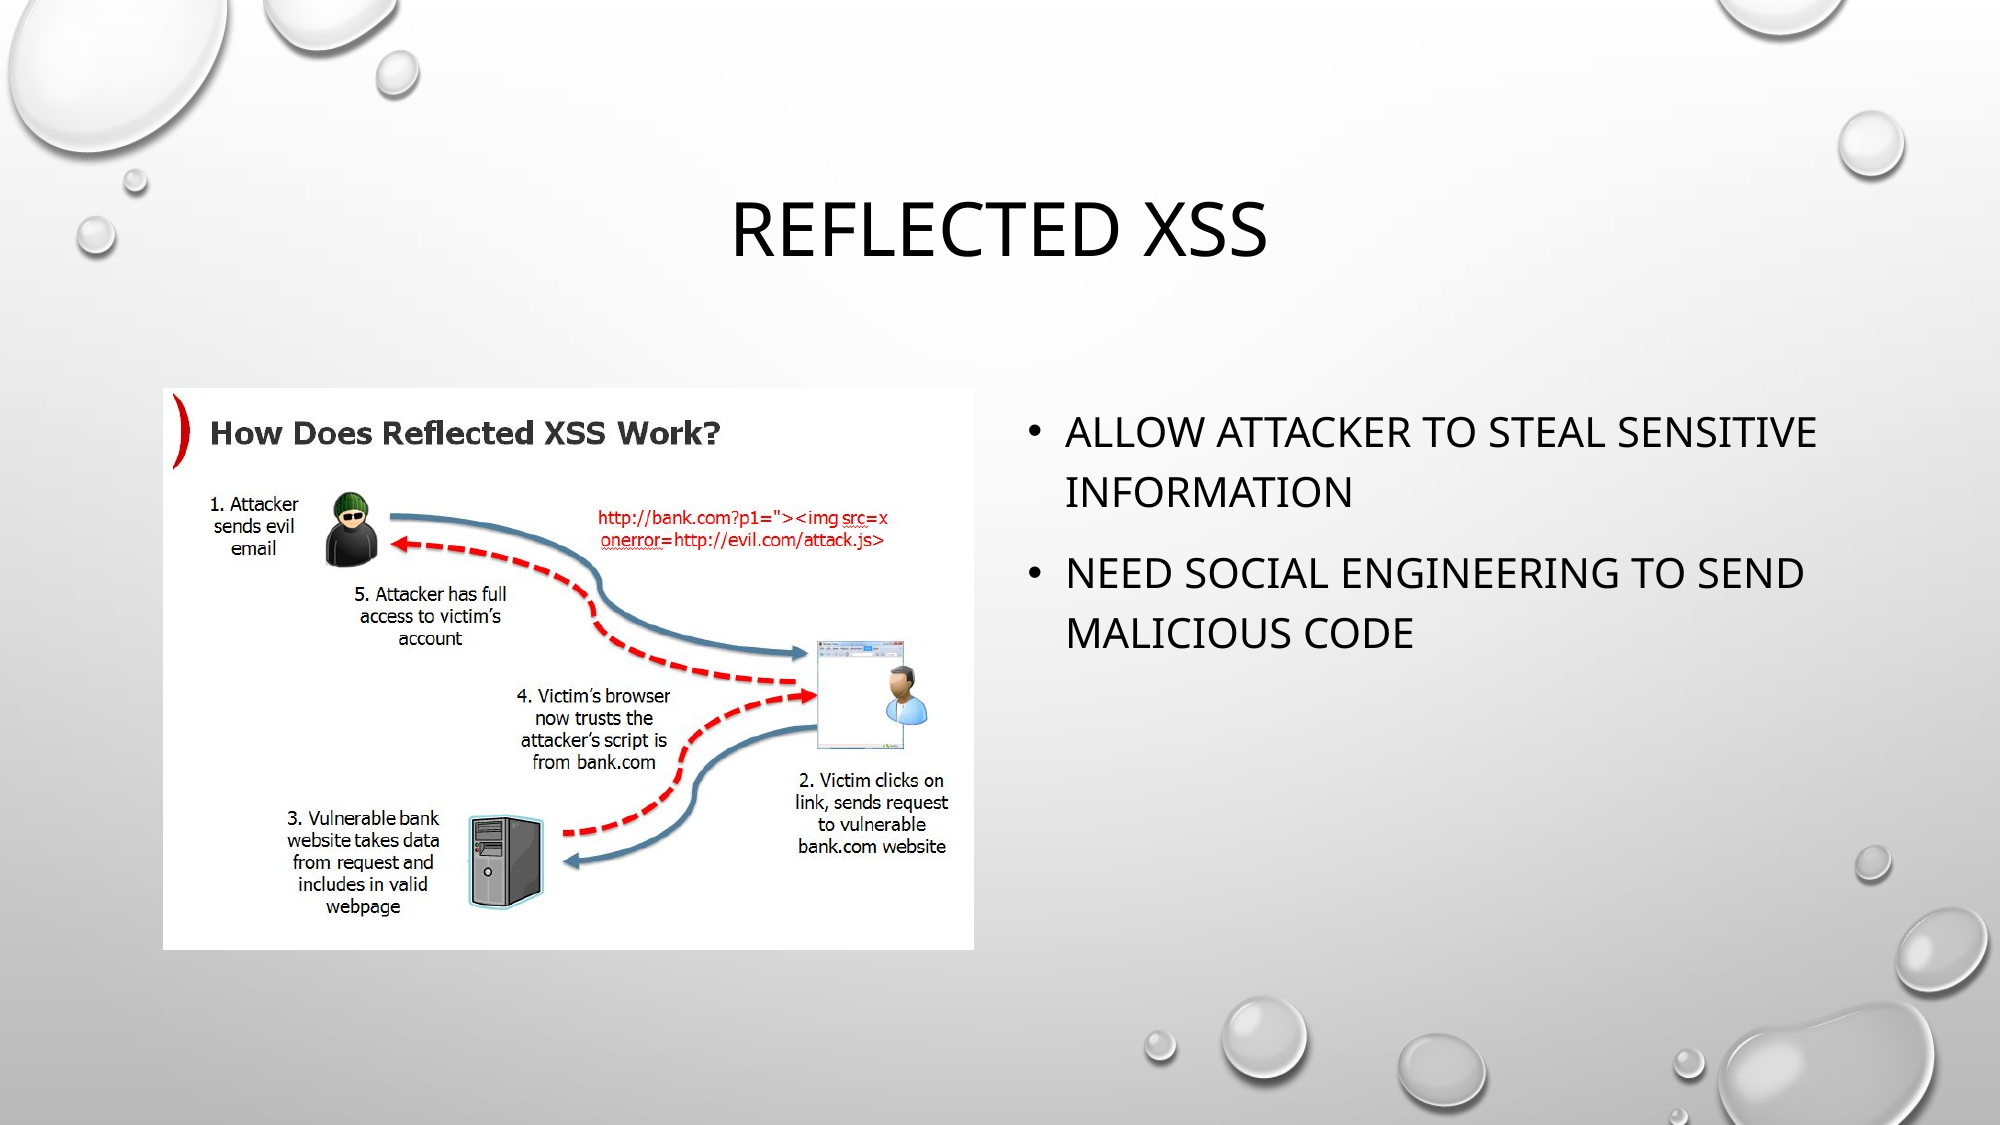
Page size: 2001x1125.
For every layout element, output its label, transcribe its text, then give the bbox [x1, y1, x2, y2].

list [163, 387, 975, 951]
picture [0, 0, 2000, 1125]
title Reflected xss [149, 101, 1851, 364]
list Allow attacker to steal sensitive information Need social engineering to send malicious code [1012, 388, 1850, 950]
